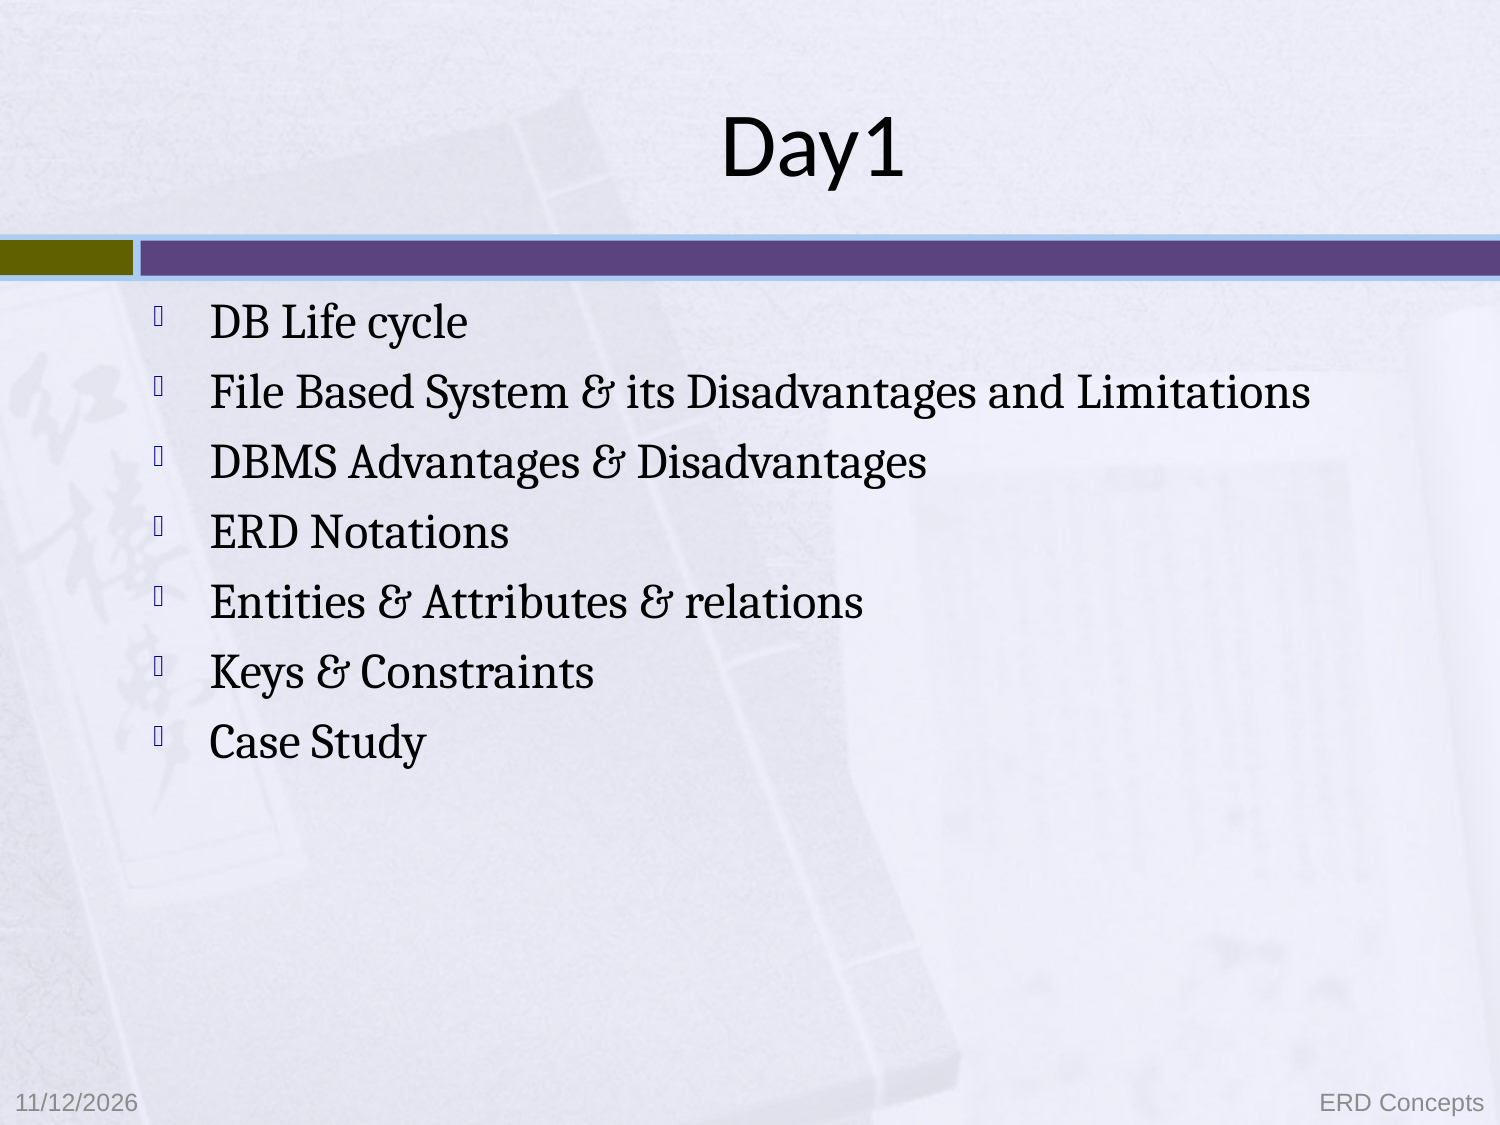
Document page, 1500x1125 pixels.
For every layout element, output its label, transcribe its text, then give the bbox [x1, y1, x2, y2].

footer ERD Concepts [1027, 1078, 1500, 1125]
title Day1 [138, 46, 1489, 234]
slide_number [0, 1078, 296, 1125]
picture [0, 0, 1500, 234]
list DB Life cycle File Based System & its Disadvantages and Limitations DBMS Advantages & Disadvantages ERD Notations Entities & Attributes & relations Keys & Constraints Case Study [138, 281, 1489, 1076]
picture [0, 282, 1500, 1125]
